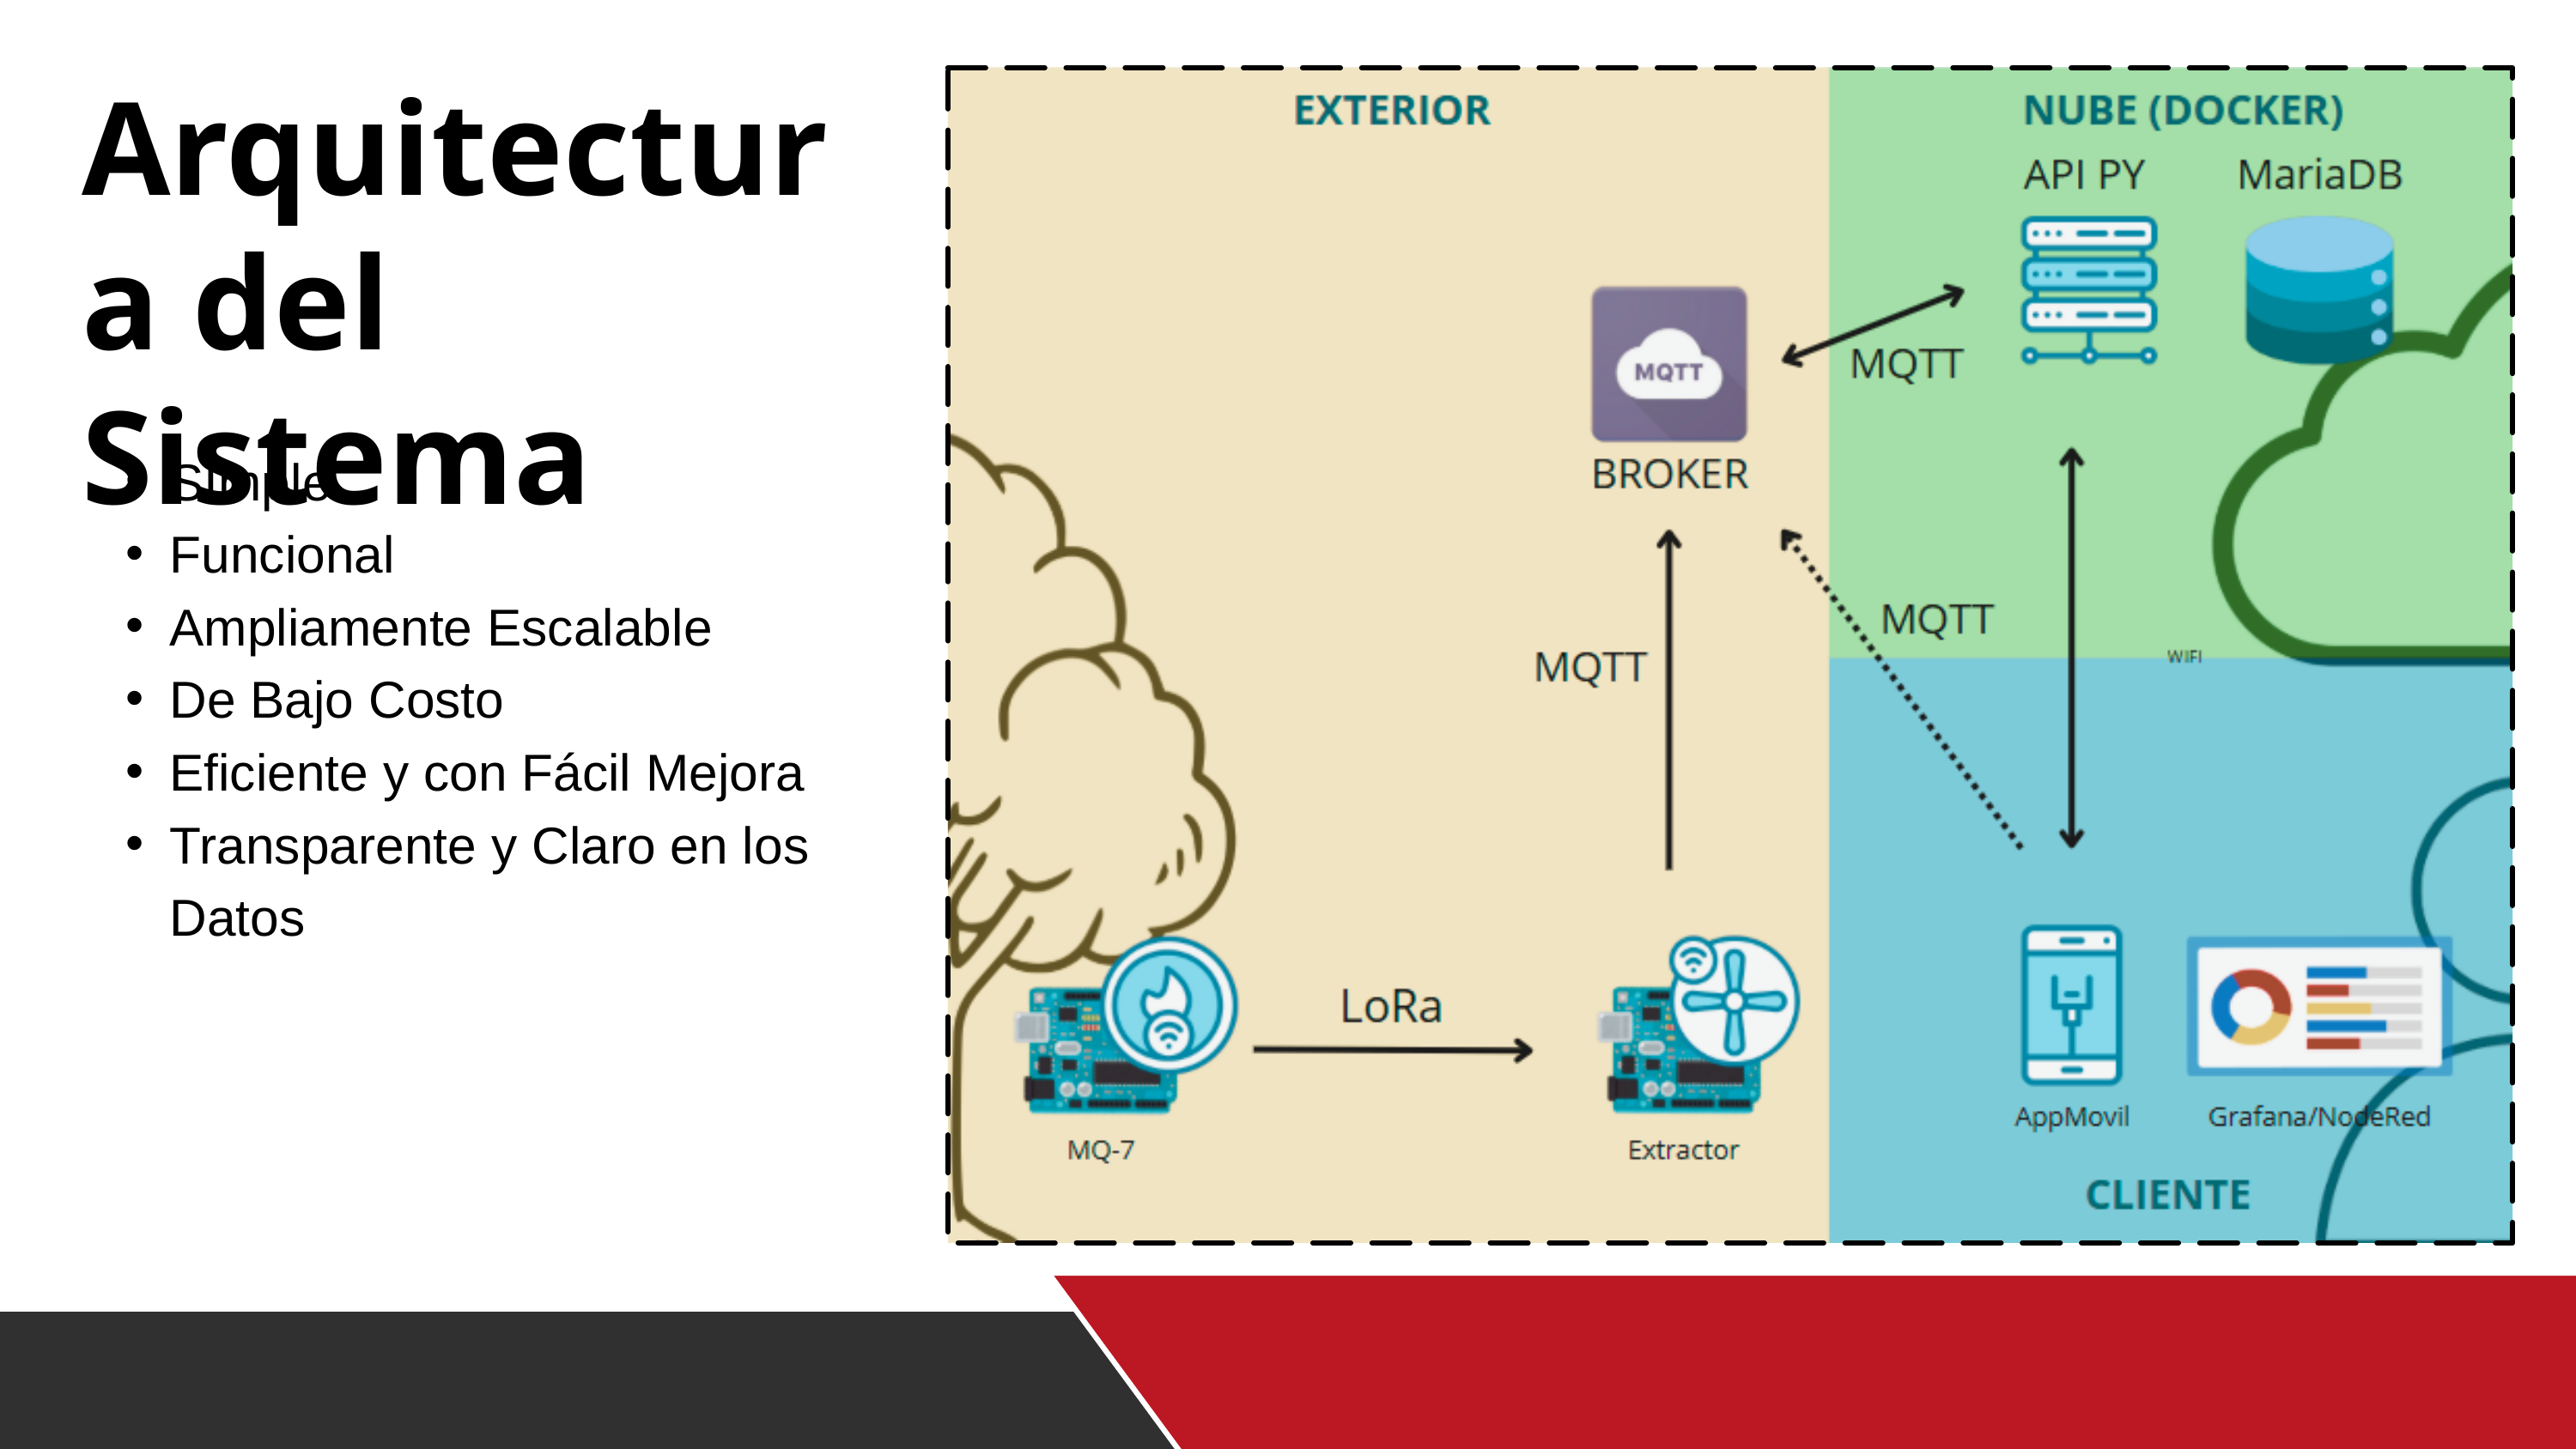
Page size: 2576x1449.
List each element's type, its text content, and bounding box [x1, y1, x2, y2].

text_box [0, 1311, 1042, 1449]
text_box [947, 67, 2513, 1243]
text_box Arquitectura del Sistema [81, 66, 884, 438]
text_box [1048, 1272, 2576, 1449]
text_box SImple Funcional Ampliamente Escalable De Bajo Costo Eficiente y con Fácil Mejora Transparente y Claro en los Datos [81, 438, 884, 1002]
